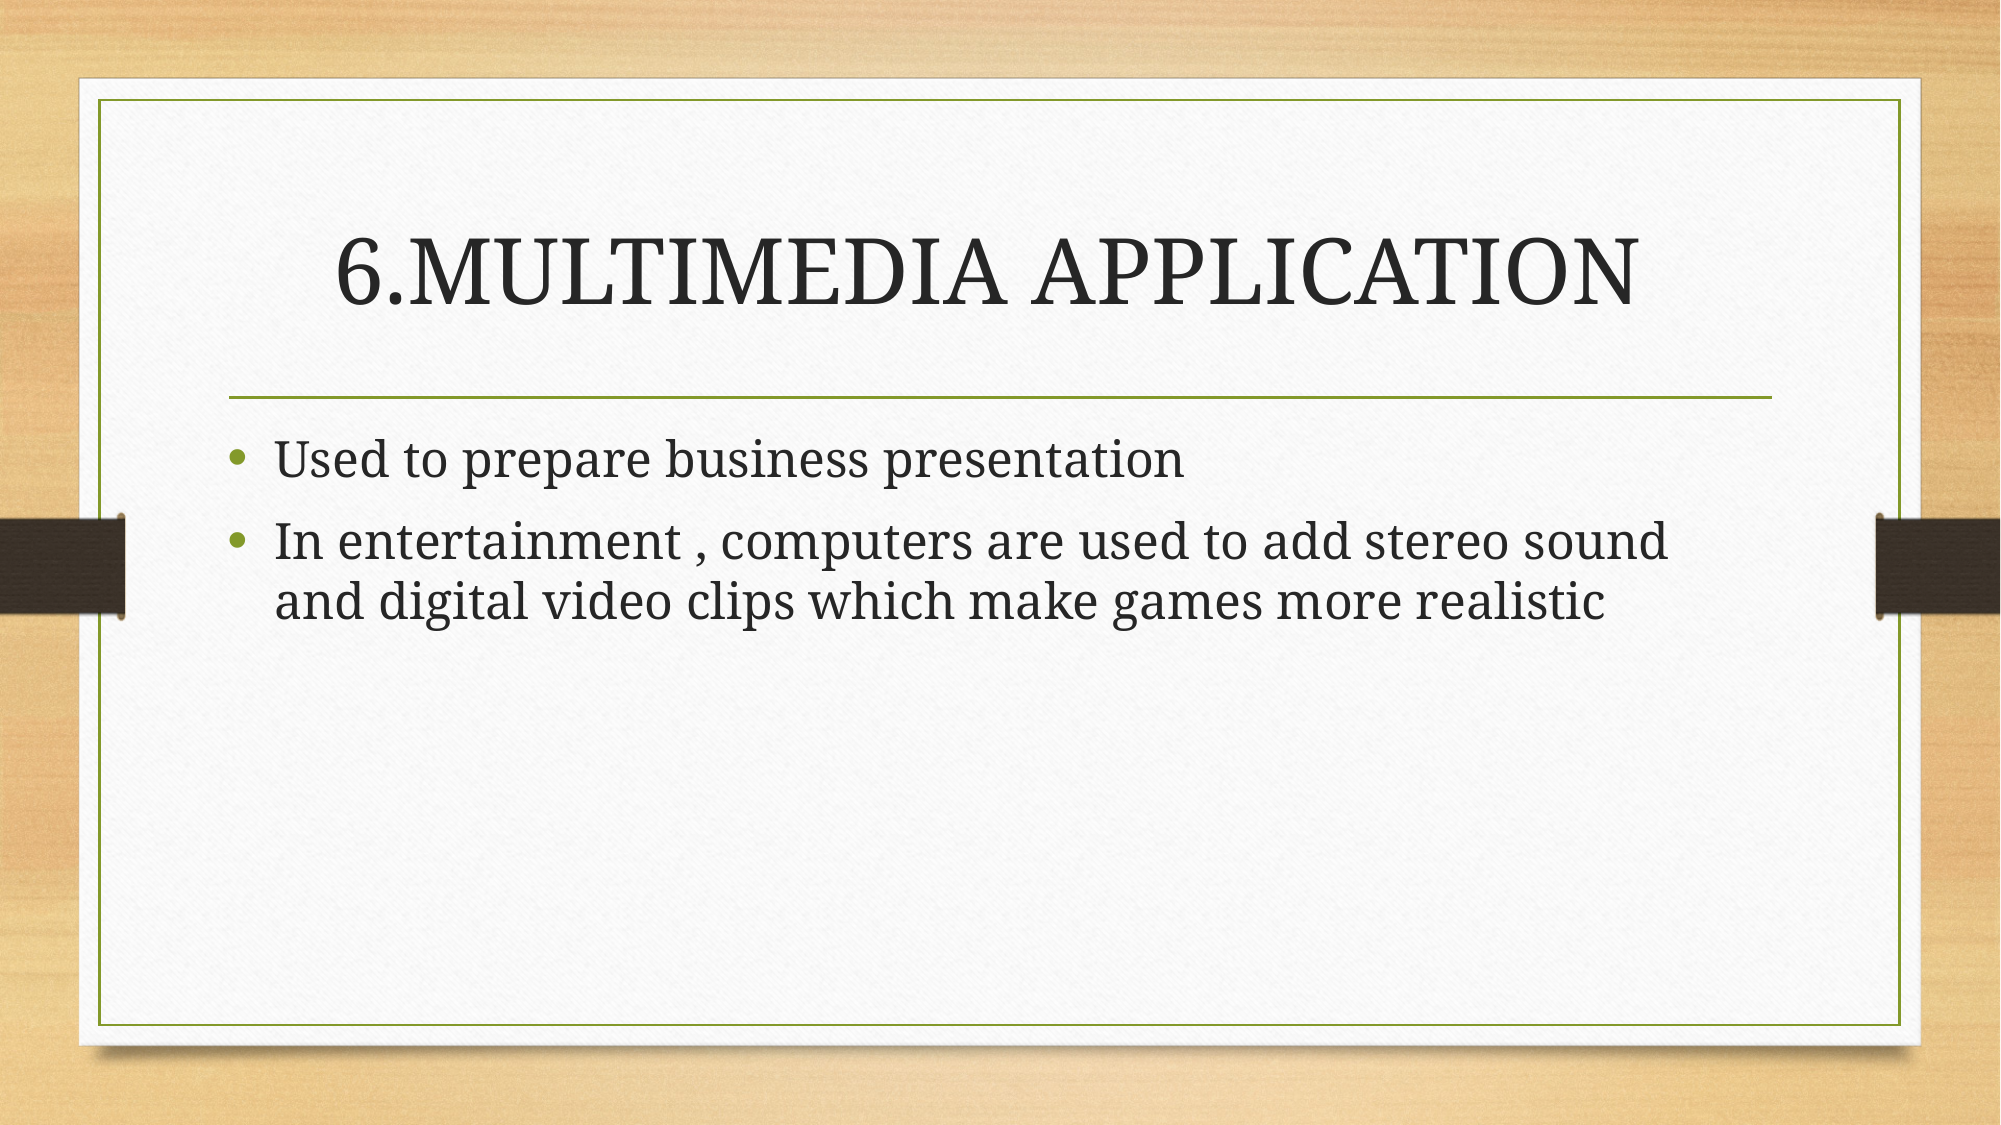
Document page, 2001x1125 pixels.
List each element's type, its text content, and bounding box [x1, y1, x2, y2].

list Used to prepare business presentation In entertainment , computers are used to add stereo sound and digital video clips which make games more realistic [212, 419, 1788, 964]
picture [0, 0, 2001, 1125]
title 6.MULTIMEDIA APPLICATION [212, 161, 1788, 375]
